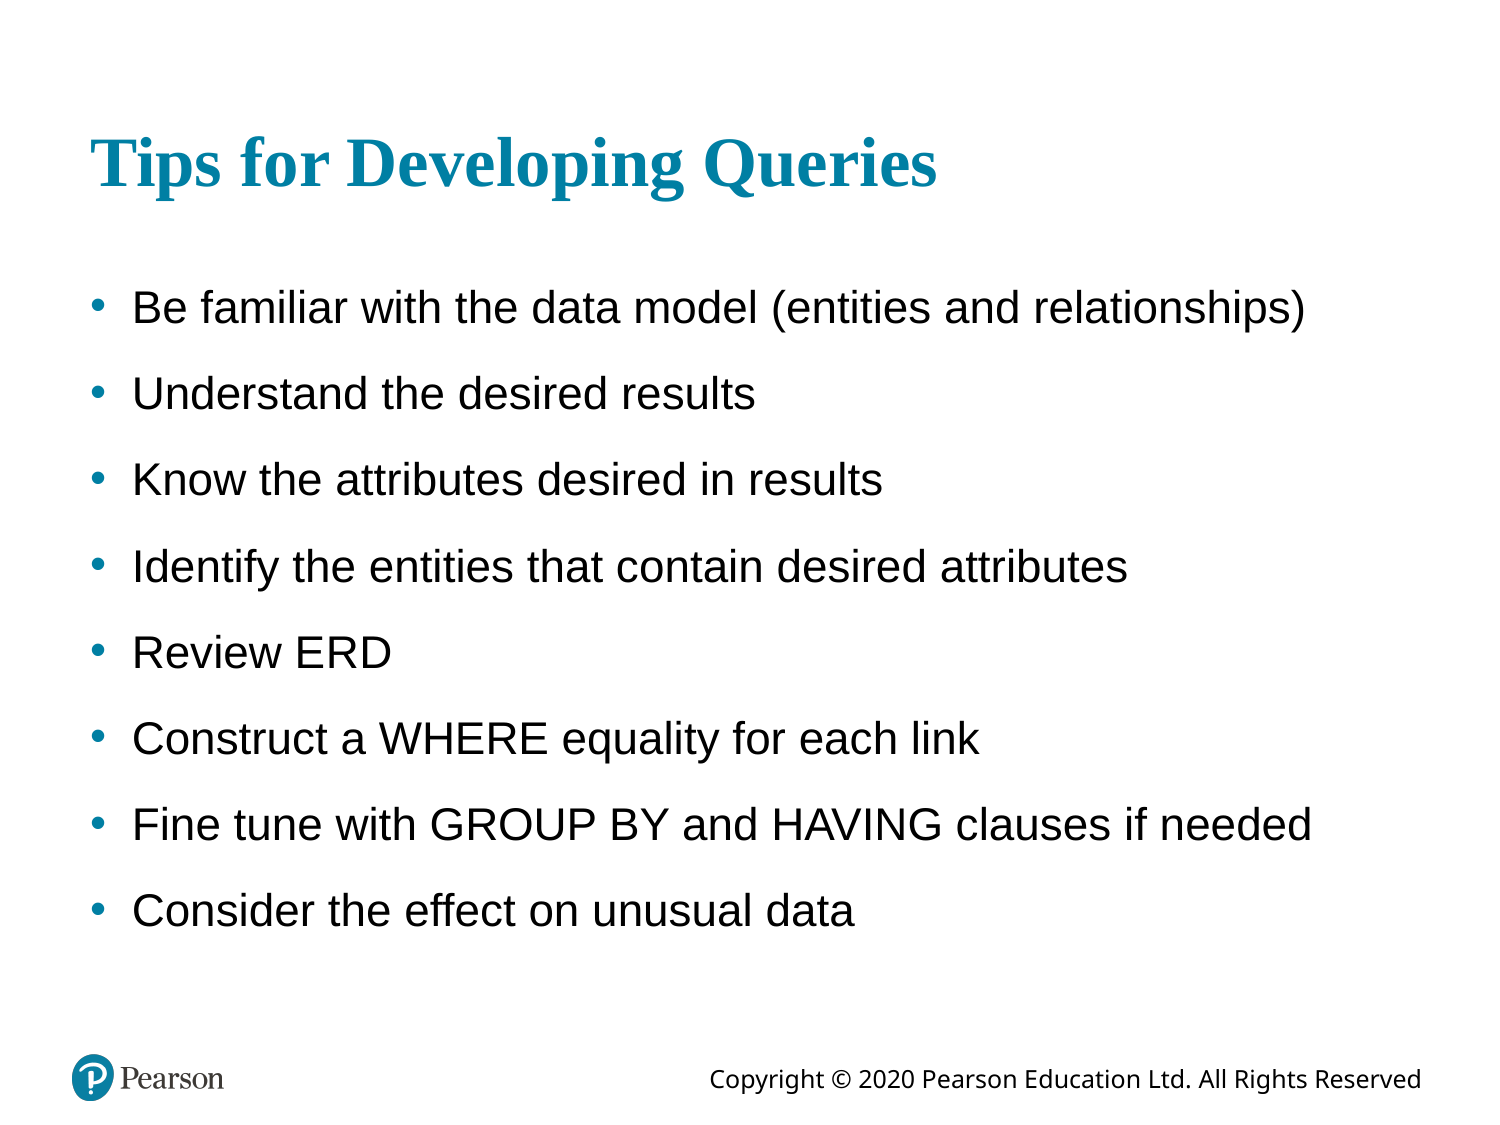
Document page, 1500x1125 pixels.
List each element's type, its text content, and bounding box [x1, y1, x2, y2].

picture [72, 1054, 88, 1070]
picture [80, 1063, 106, 1088]
title Tips for Developing Queries [75, 35, 1425, 216]
picture [72, 1087, 83, 1101]
picture [98, 1054, 224, 1101]
list Be familiar with the data model (entities and relationships) Understand the desired results Know the attributes desired in results Identify the entities that contain desired attributes Review E R D Construct a WHERE equality for each link Fine tune with GROUP BY and HAVING clauses if needed Consider the effect on unusual data [75, 262, 1425, 1005]
